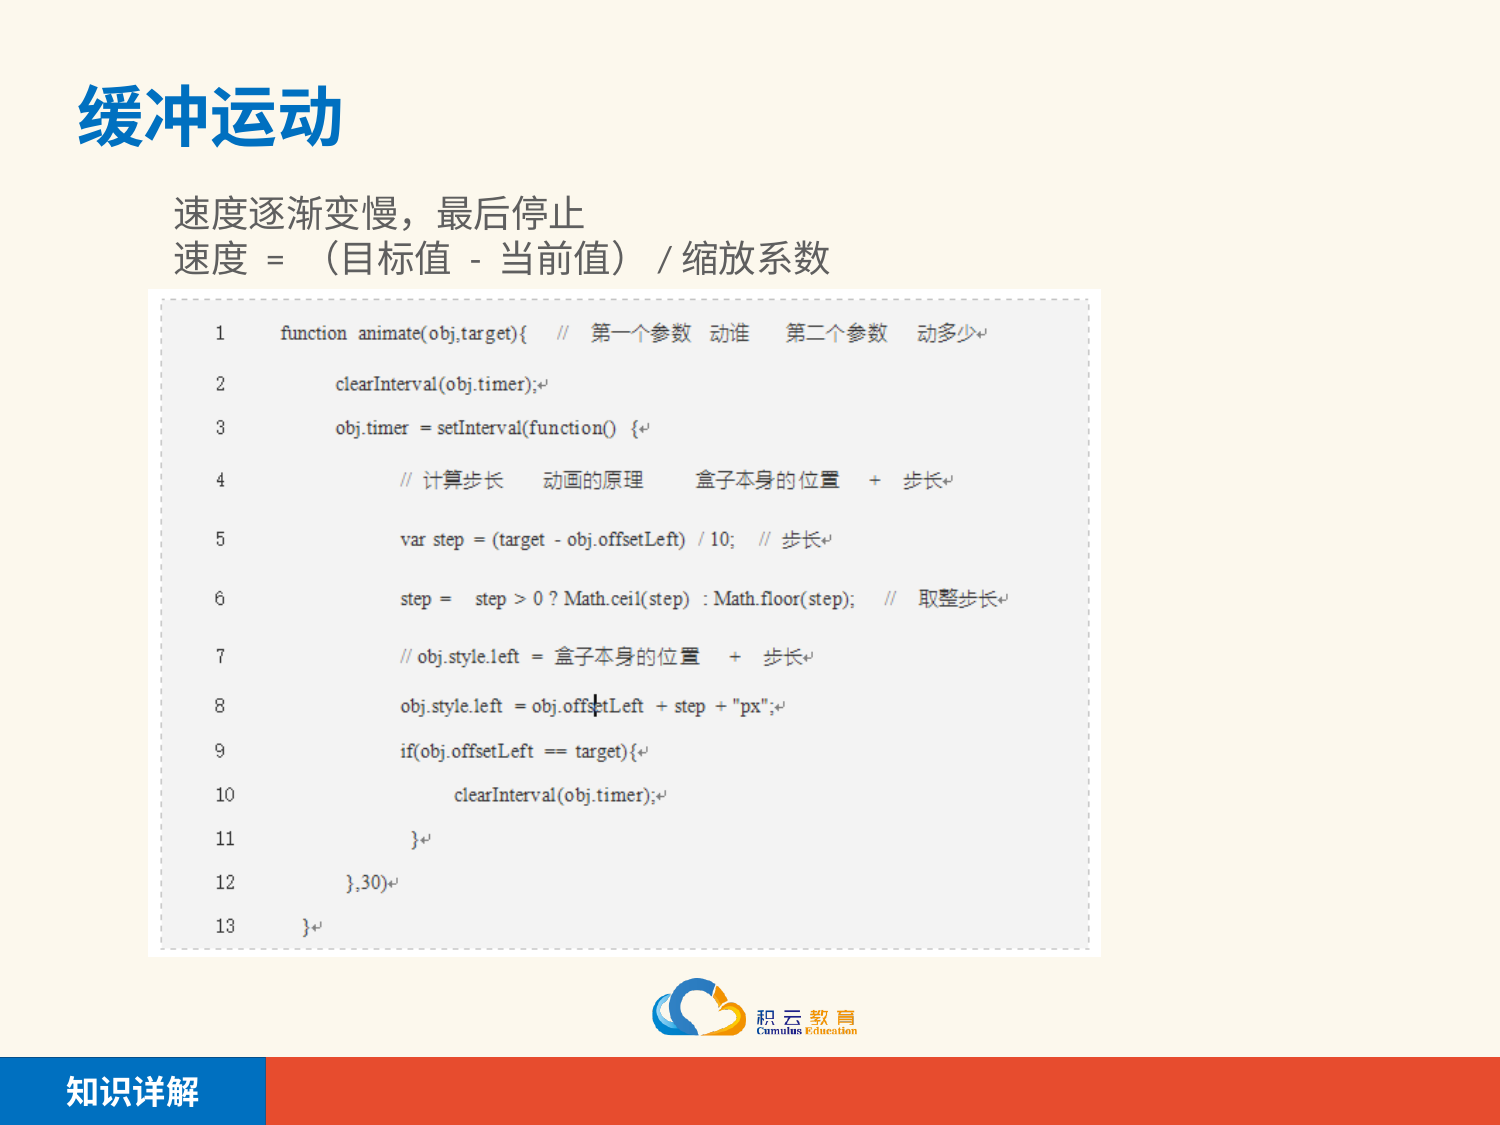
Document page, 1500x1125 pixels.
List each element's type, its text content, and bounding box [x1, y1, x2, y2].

picture [148, 288, 1102, 957]
title 缓冲运动 [69, 55, 1431, 164]
picture [643, 971, 869, 1044]
text_box 速度逐渐变慢，最后停止 速度 = （目标值 - 当前值）/缩放系数 [166, 182, 1191, 333]
